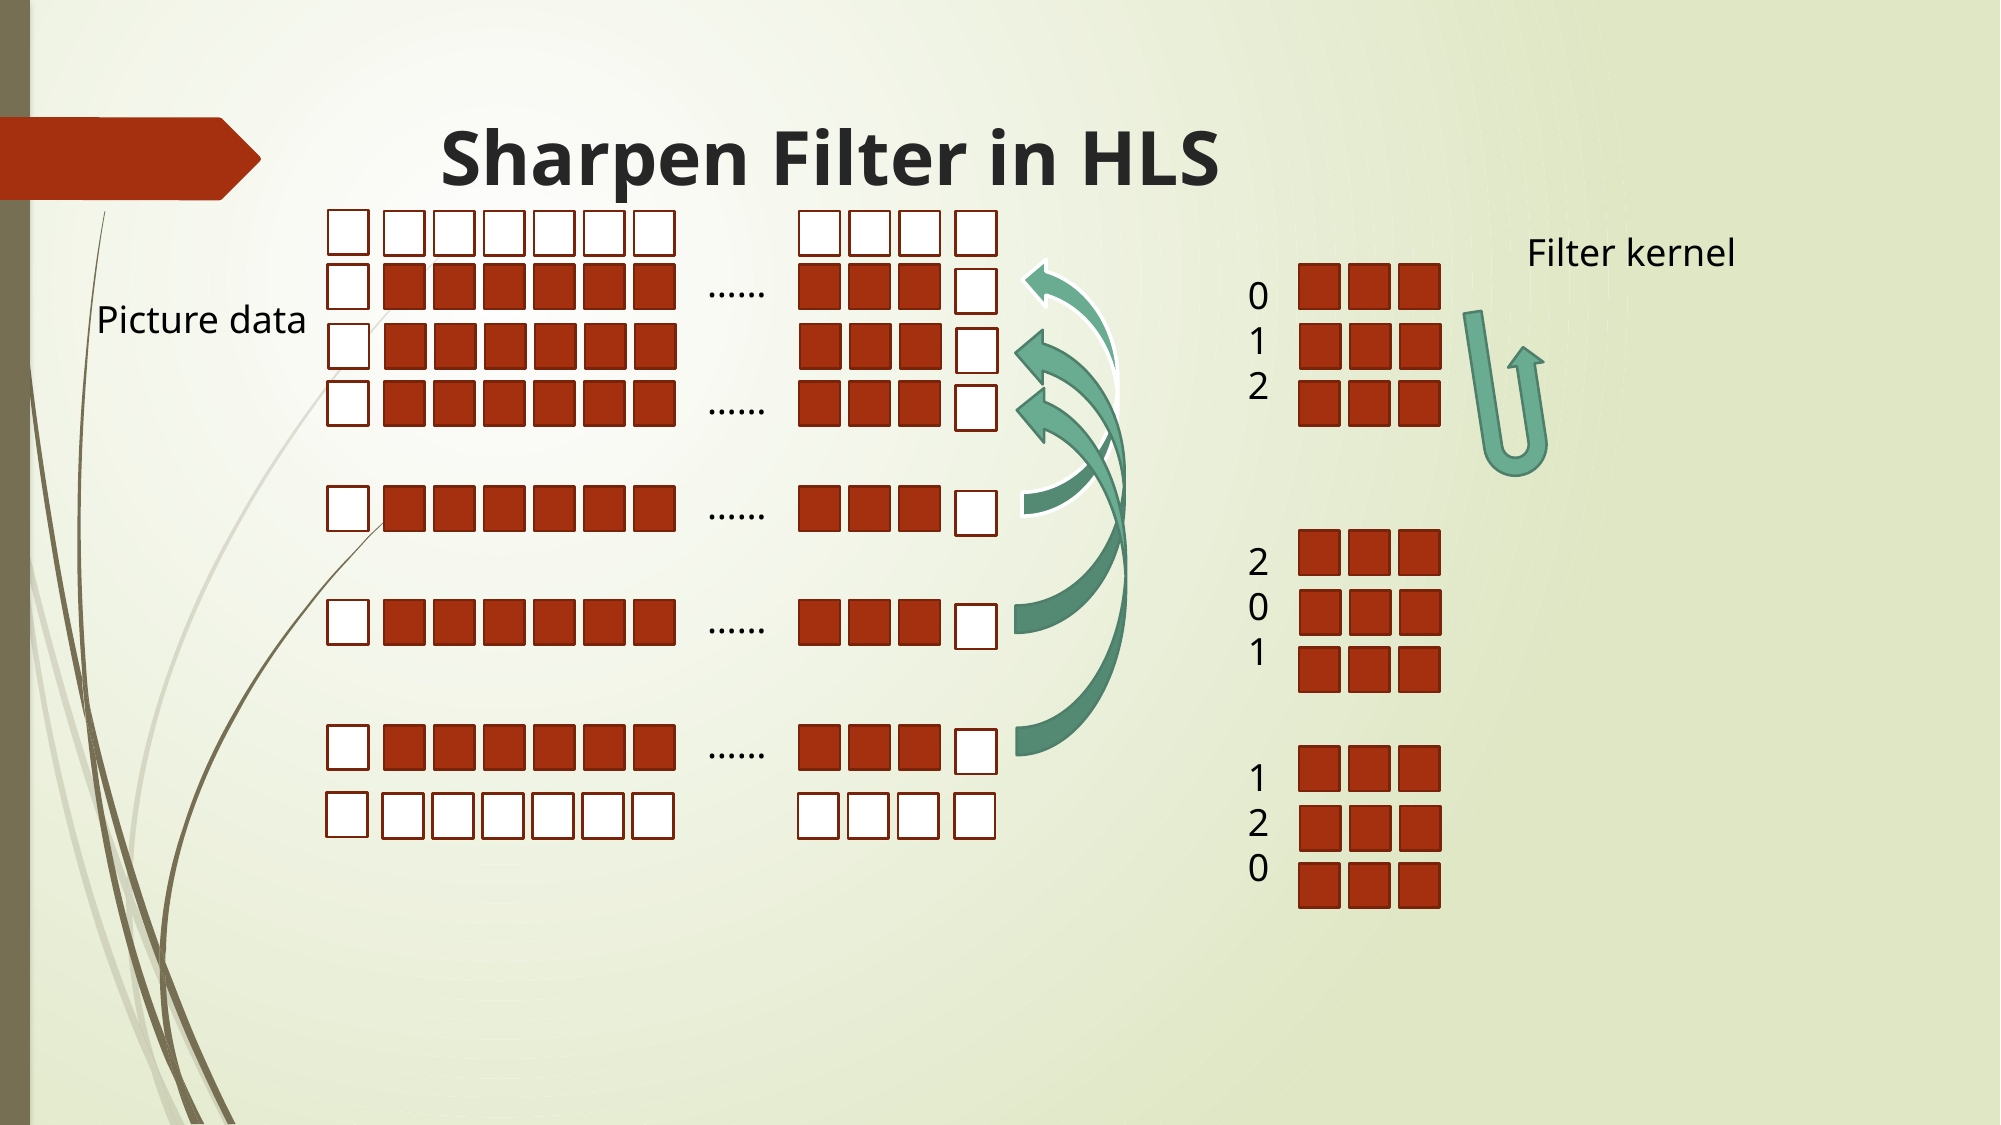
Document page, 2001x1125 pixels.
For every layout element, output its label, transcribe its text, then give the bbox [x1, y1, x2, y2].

title Sharpen Filter in HLS [425, 102, 1888, 313]
text_box [381, 792, 425, 840]
text_box [433, 210, 476, 257]
text_box [434, 323, 477, 370]
text_box …… [692, 474, 782, 535]
text_box [798, 485, 841, 532]
text_box [1349, 323, 1392, 370]
text_box [1298, 529, 1341, 576]
text_box …… [692, 369, 782, 430]
text_box [1299, 323, 1342, 370]
text_box [898, 263, 941, 310]
text_box [897, 792, 940, 840]
text_box Picture data [81, 288, 360, 349]
text_box [533, 599, 576, 646]
text_box [1399, 589, 1442, 636]
text_box [633, 263, 676, 310]
text_box [1349, 805, 1392, 852]
text_box [954, 268, 998, 315]
text_box [848, 724, 891, 771]
text_box [533, 724, 576, 771]
text_box [583, 210, 626, 257]
text_box [848, 380, 891, 427]
text_box [326, 380, 370, 427]
text_box [898, 599, 941, 646]
text_box [584, 323, 627, 370]
text_box [327, 209, 370, 256]
text_box [954, 490, 998, 537]
text_box [1299, 589, 1342, 636]
text_box [1104, 439, 1113, 463]
text_box [383, 380, 426, 427]
text_box [633, 599, 676, 646]
text_box [1348, 646, 1391, 693]
text_box [954, 728, 998, 775]
text_box [483, 599, 526, 646]
text_box [899, 323, 942, 370]
text_box [633, 724, 676, 771]
text_box [327, 323, 370, 370]
text_box [955, 327, 999, 374]
text_box [383, 724, 426, 771]
text_box [325, 791, 369, 838]
text_box [583, 724, 626, 771]
text_box [383, 263, 426, 310]
text_box [1299, 805, 1342, 852]
text_box [383, 210, 426, 257]
text_box [1014, 523, 1120, 635]
text_box [431, 792, 475, 840]
text_box 2 0 1 [1233, 530, 1281, 681]
text_box [1014, 328, 1126, 521]
text_box [954, 603, 998, 650]
text_box [583, 263, 626, 310]
text_box 1 2 0 [1233, 746, 1281, 897]
text_box [1349, 589, 1392, 636]
text_box [633, 485, 676, 532]
text_box [1398, 646, 1441, 693]
text_box [1398, 745, 1441, 792]
text_box [634, 323, 677, 370]
text_box [633, 380, 676, 427]
text_box [953, 792, 996, 840]
text_box [433, 485, 476, 532]
text_box …… [692, 252, 782, 313]
text_box [1348, 263, 1391, 310]
text_box [1348, 745, 1391, 792]
text_box [848, 599, 891, 646]
text_box [581, 792, 625, 840]
text_box [583, 380, 626, 427]
text_box [1298, 745, 1341, 792]
text_box [1399, 323, 1442, 370]
text_box [848, 485, 891, 532]
text_box [1348, 862, 1391, 909]
text_box [326, 485, 370, 532]
text_box [533, 485, 576, 532]
text_box [798, 724, 841, 771]
text_box [1020, 257, 1120, 422]
text_box [326, 599, 370, 646]
text_box [954, 384, 998, 432]
text_box [798, 380, 841, 427]
text_box [534, 323, 577, 370]
text_box [533, 380, 576, 427]
text_box …… [692, 713, 782, 774]
text_box [1348, 529, 1391, 576]
text_box [799, 323, 842, 370]
text_box [798, 210, 841, 257]
text_box [483, 210, 526, 257]
text_box [1399, 805, 1442, 852]
text_box [1298, 380, 1341, 427]
text_box [848, 263, 891, 310]
text_box [1020, 463, 1096, 518]
text_box [1298, 263, 1341, 310]
text_box [326, 263, 370, 310]
text_box [798, 599, 841, 646]
text_box [533, 263, 576, 310]
text_box [383, 599, 426, 646]
text_box [326, 724, 370, 771]
text_box [483, 263, 526, 310]
text_box [433, 599, 476, 646]
text_box 0 1 2 [1233, 264, 1281, 415]
text_box [1015, 386, 1128, 757]
text_box [483, 485, 526, 532]
text_box [383, 485, 426, 532]
text_box [531, 792, 575, 840]
text_box [797, 792, 840, 840]
text_box [1398, 529, 1441, 576]
text_box …… [692, 588, 782, 649]
text_box [583, 599, 626, 646]
text_box [481, 792, 525, 840]
text_box [1398, 380, 1441, 427]
text_box [848, 210, 891, 257]
text_box [898, 380, 941, 427]
text_box [433, 724, 476, 771]
text_box [898, 485, 941, 532]
text_box [484, 323, 527, 370]
text_box [1398, 862, 1441, 909]
text_box [1348, 380, 1391, 427]
text_box [633, 210, 676, 257]
text_box Filter kernel [1511, 221, 1790, 282]
text_box [1398, 263, 1441, 310]
text_box [533, 210, 576, 257]
text_box [898, 724, 941, 771]
text_box [433, 380, 476, 427]
text_box [954, 210, 998, 257]
text_box [1298, 862, 1341, 909]
text_box [483, 380, 526, 427]
text_box [583, 485, 626, 532]
text_box [849, 323, 892, 370]
text_box [898, 210, 941, 257]
text_box [1298, 646, 1341, 693]
text_box [631, 792, 675, 840]
text_box [847, 792, 890, 840]
text_box [1097, 429, 1108, 450]
text_box [433, 263, 476, 310]
text_box [483, 724, 526, 771]
text_box [384, 323, 427, 370]
text_box [1462, 309, 1548, 478]
text_box [798, 263, 841, 310]
